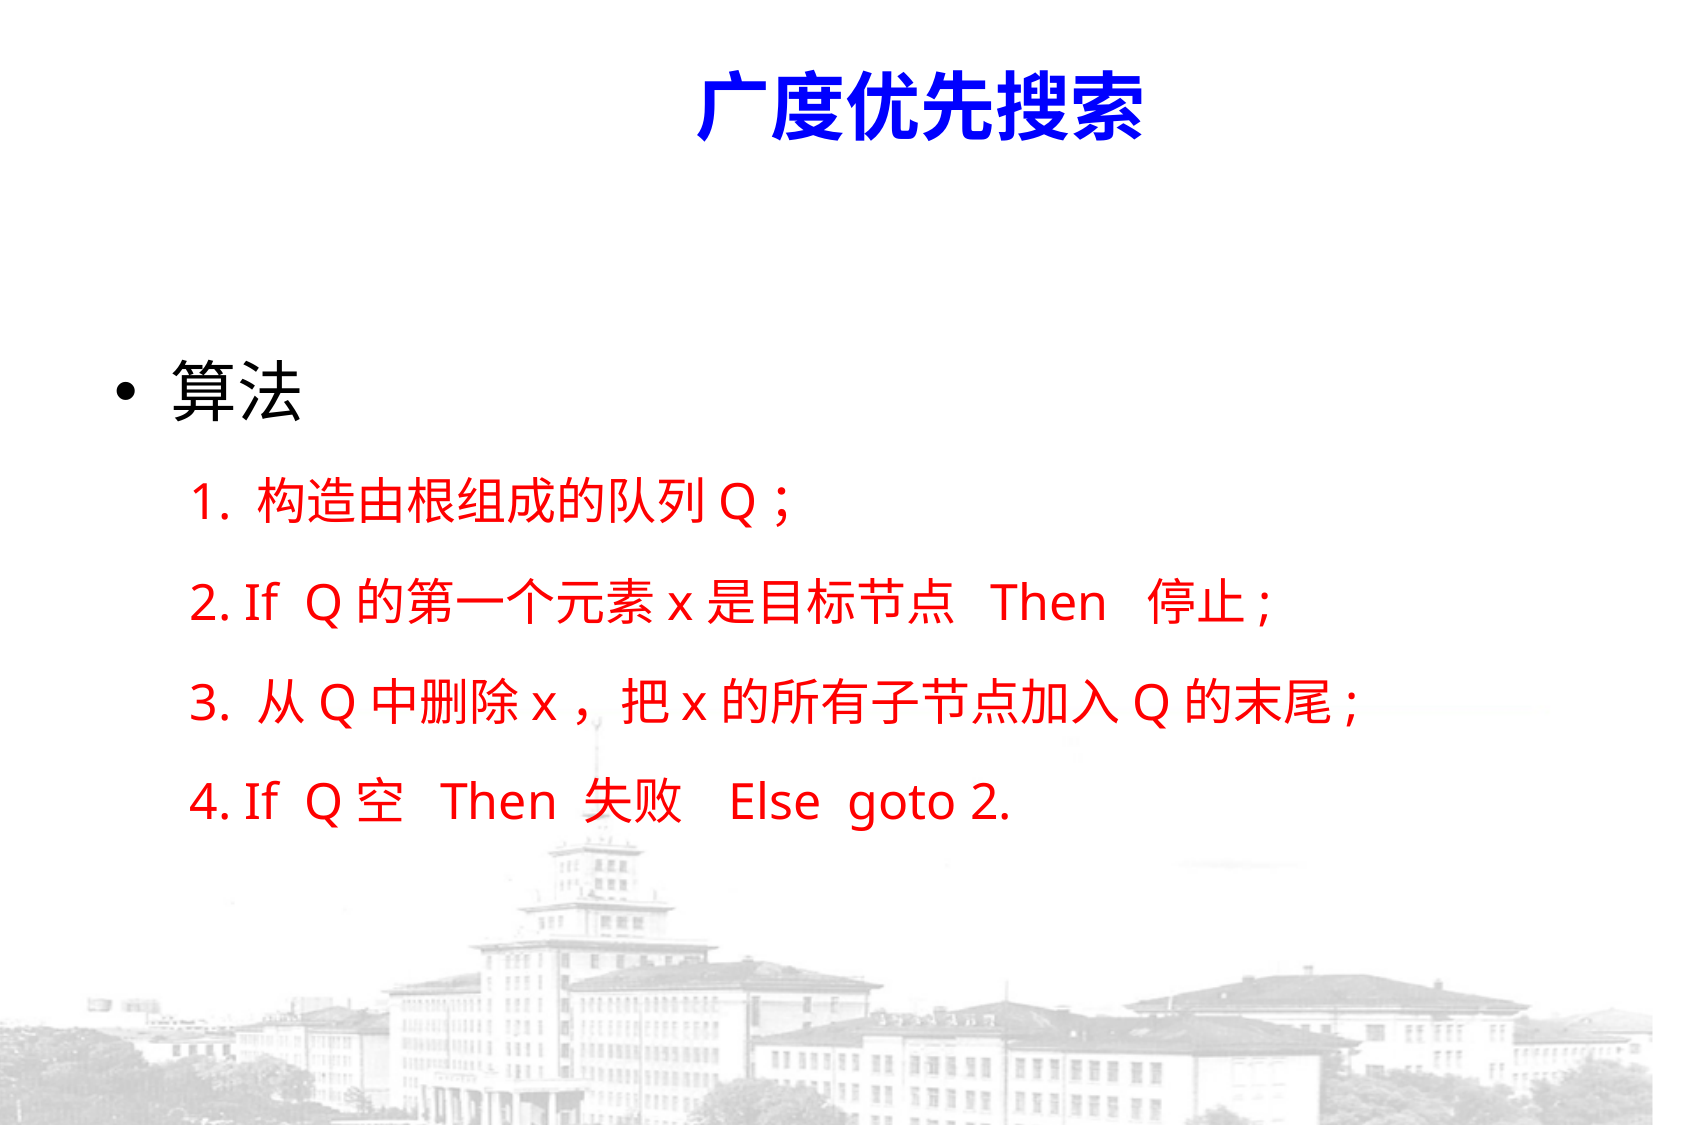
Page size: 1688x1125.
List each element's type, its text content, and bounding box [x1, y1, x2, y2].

list 算法 1. 构造由根组成的队列Q； 2. If Q的第一个元素x是目标节点 Then 停止; 3. 从Q中删除x，把x的所有子节点加入Q的末尾; 4. If Q空 Then 失败 Else goto 2. [99, 302, 1612, 953]
picture [0, 529, 1688, 1125]
text_box 广度优先搜索 [680, 52, 1161, 157]
